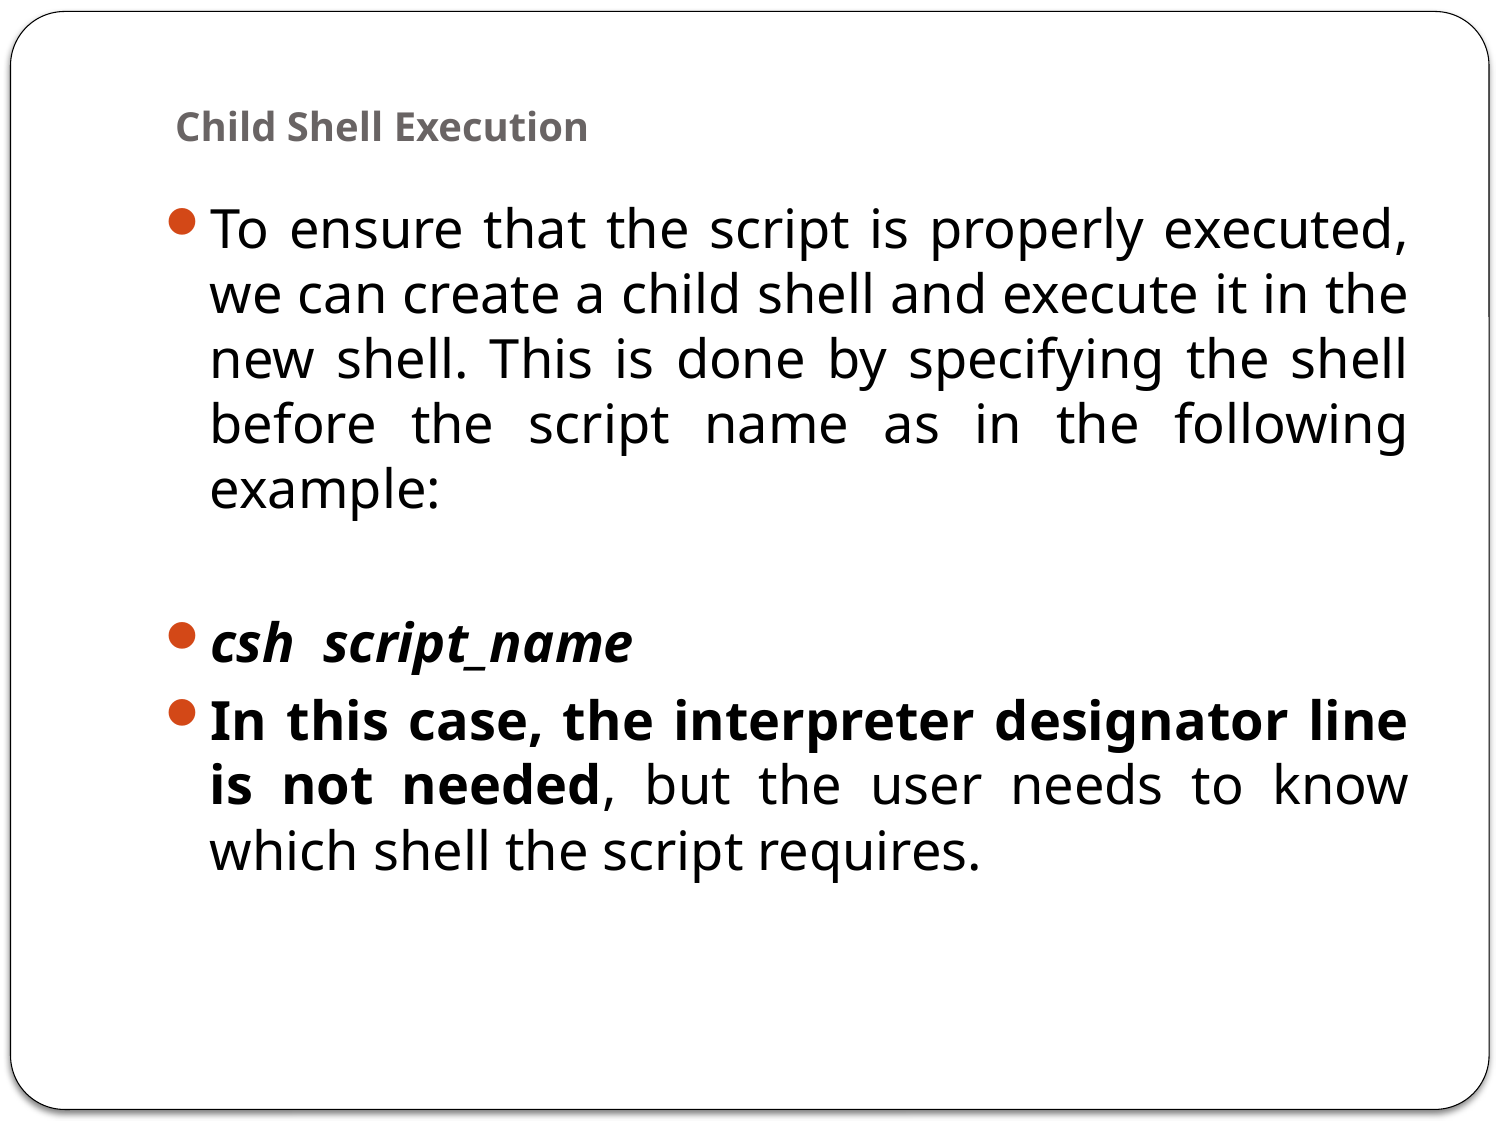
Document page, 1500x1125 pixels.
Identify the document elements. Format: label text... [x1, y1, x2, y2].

list To ensure that the script is properly executed, we can create a child shell and execute it in the new shell. This is done by specifying the shell before the script name as in the following example: csh script_name In this case, the interpreter designator line is not needed, but the user needs to know which shell the script requires. [150, 187, 1425, 988]
title Child Shell Execution [150, 45, 1425, 164]
